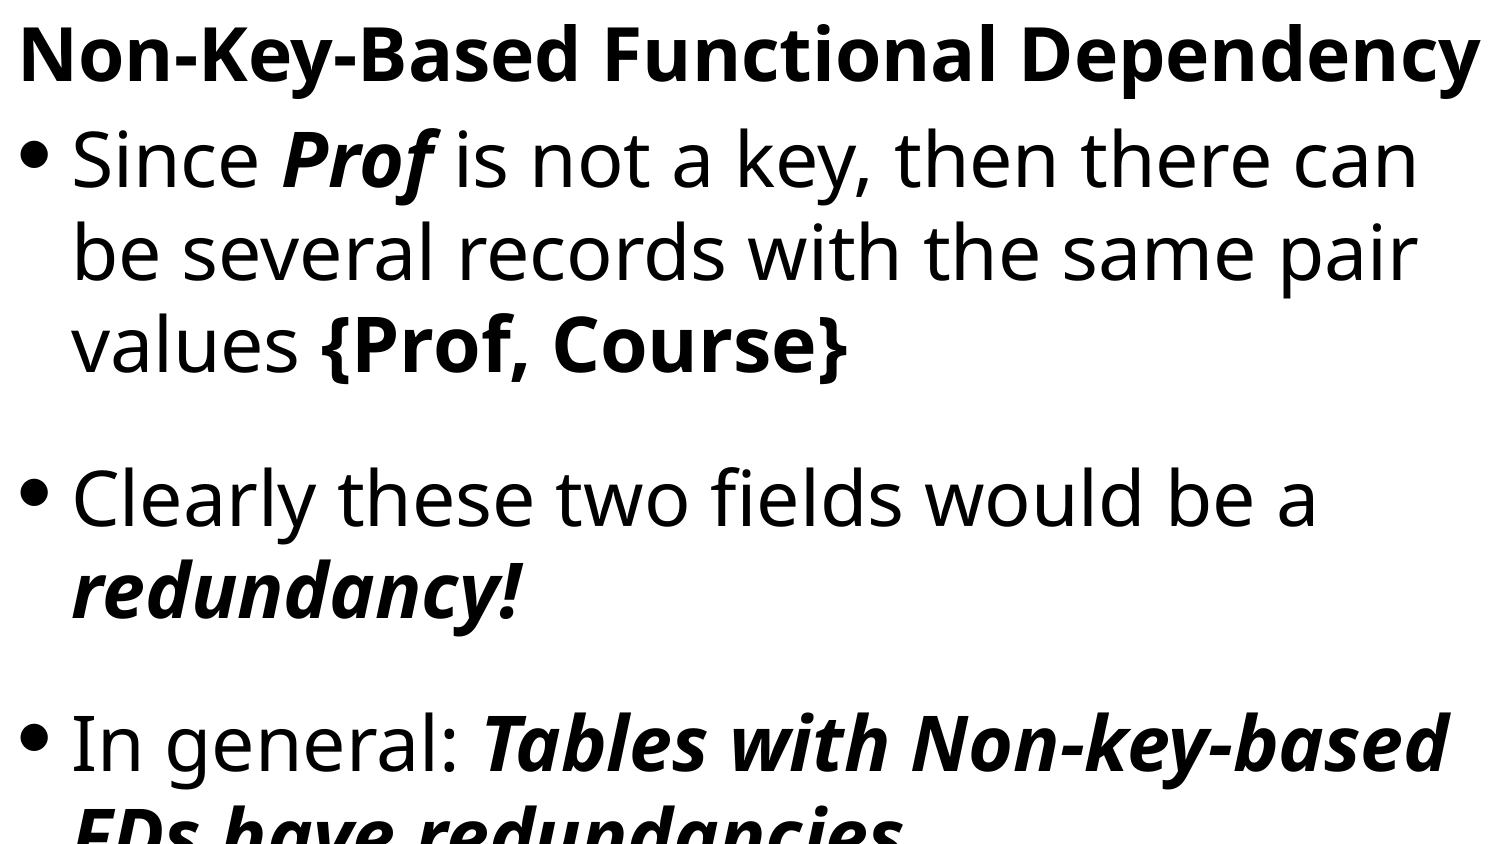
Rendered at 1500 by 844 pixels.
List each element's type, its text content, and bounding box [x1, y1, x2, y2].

title Non-Key-Based Functional Dependency [0, 0, 1500, 103]
list Since Prof is not a key, then there can be several records with the same pair values {Prof, Course} Clearly these two fields would be a redundancy! In general: Tables with Non-key-based FDs have redundancies [0, 103, 1500, 844]
